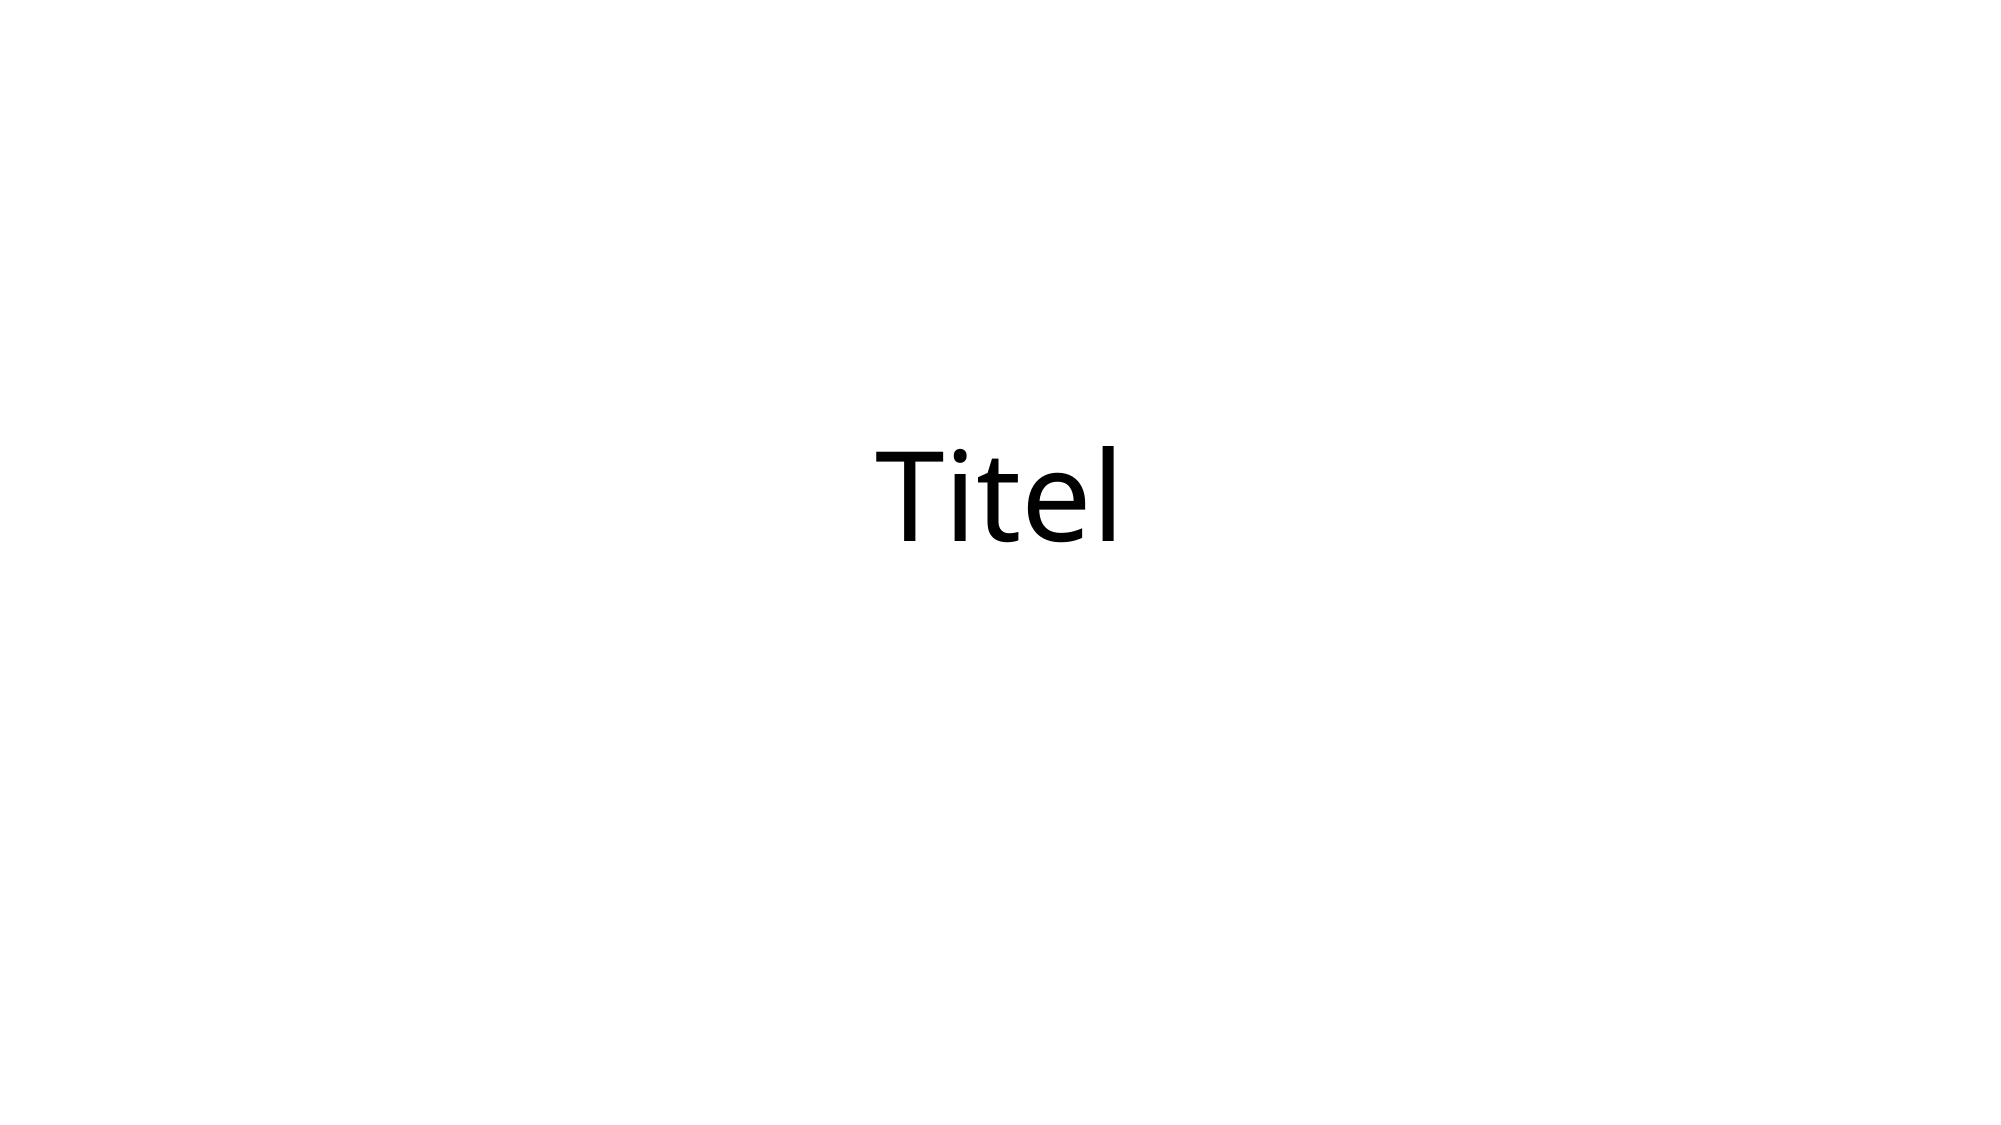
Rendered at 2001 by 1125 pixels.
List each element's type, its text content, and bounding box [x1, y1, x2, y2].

title Titel [249, 184, 1750, 576]
